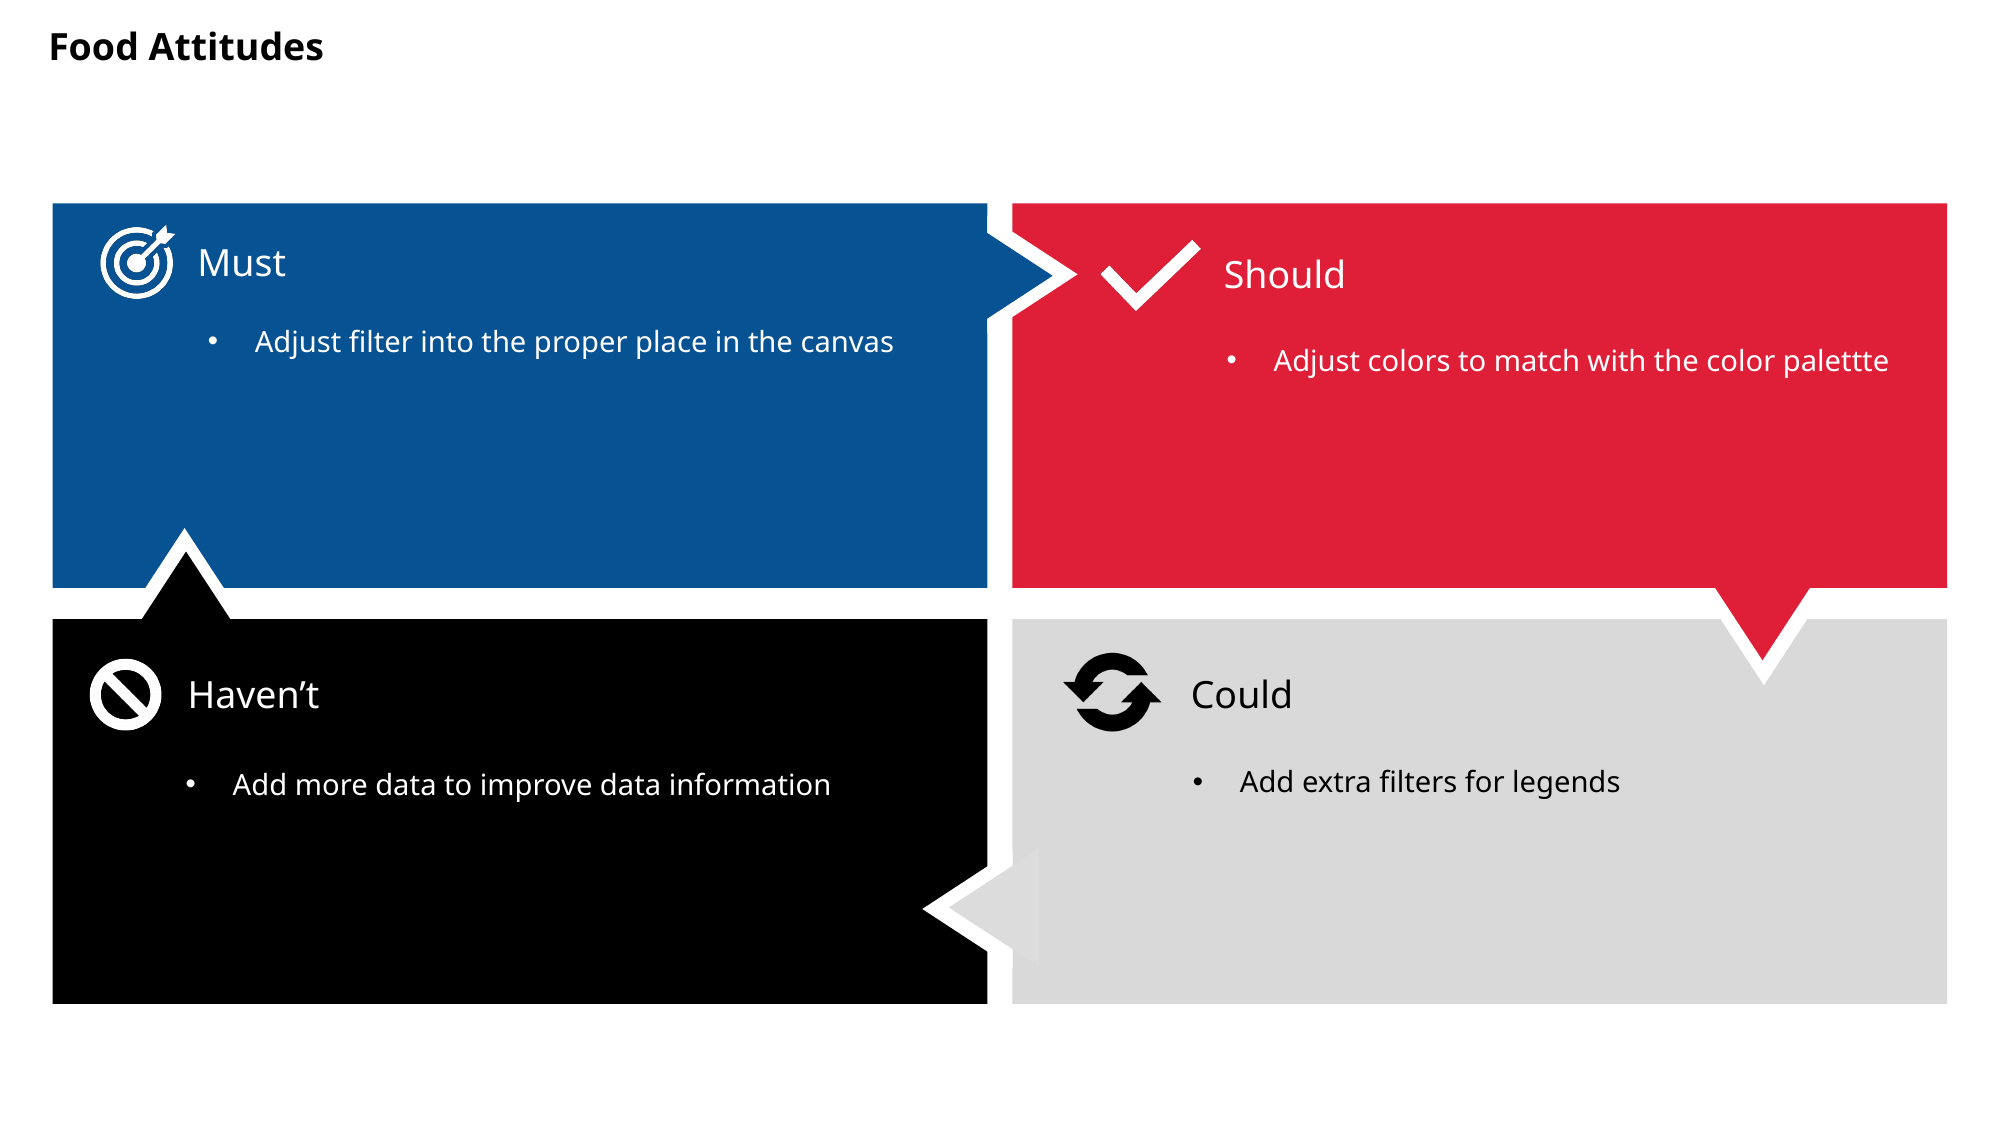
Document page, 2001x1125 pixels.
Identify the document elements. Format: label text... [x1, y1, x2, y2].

picture [1097, 222, 1204, 328]
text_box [52, 202, 1948, 1005]
picture [80, 648, 172, 741]
picture [1061, 641, 1164, 744]
picture [92, 216, 184, 308]
text_box Food Attitudes [33, 15, 881, 76]
